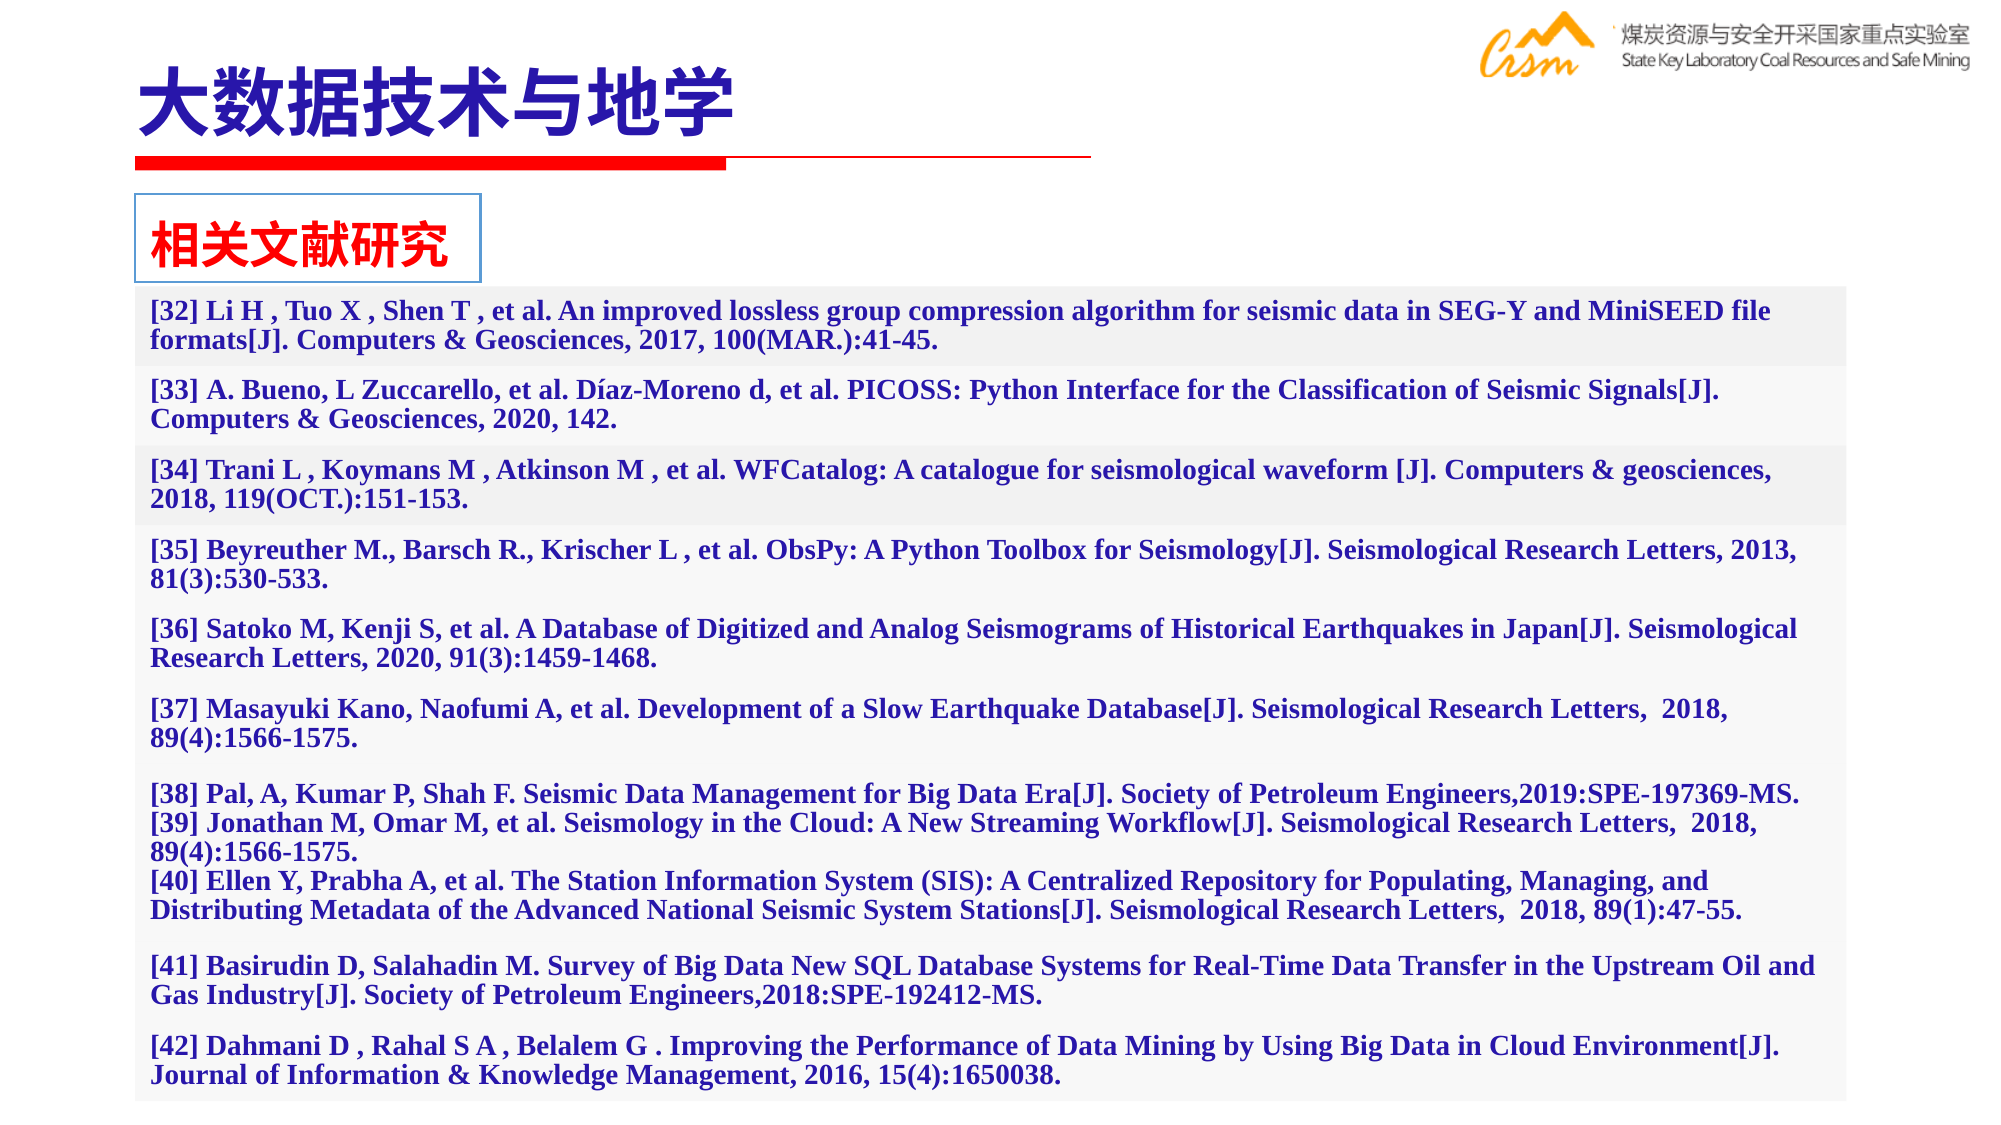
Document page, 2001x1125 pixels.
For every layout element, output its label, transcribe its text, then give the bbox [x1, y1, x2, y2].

table_cell [42] Dahmani D , Rahal S A , Belalem G . Improving the Performance of Data Mining by Using Big Data in Cloud Environment[J]. Journal of Information & Knowledge Management, 2016, 15(4):1650038. [135, 1021, 1846, 1101]
table_cell [36] Satoko M, Kenji S, et al. A Database of Digitized and Analog Seismograms of Historical Earthquakes in Japan[J]. Seismological Research Letters, 2020, 91(3):1459-1468. [135, 605, 1846, 684]
table_cell [33] A. Bueno, L Zuccarello, et al. Díaz-Moreno d, et al. PICOSS: Python Interface for the Classification of Seismic Signals[J]. Computers & Geosciences, 2020, 142. [135, 366, 1846, 446]
table_cell [37] Masayuki Kano, Naofumi A, et al. Development of a Slow Earthquake Database[J]. Seismological Research Letters, 2018, 89(4):1566-1575. [135, 684, 1846, 764]
table_cell [35] Beyreuther M., Barsch R., Krischer L , et al. ObsPy: A Python Toolbox for Seismology[J]. Seismological Research Letters, 2013, 81(3):530-533. [135, 525, 1846, 605]
table_cell [34] Trani L , Koymans M , Atkinson M , et al. WFCatalog: A catalogue for seismological waveform [J]. Computers & geosciences, 2018, 119(OCT.):151-153. [135, 446, 1846, 525]
table_cell [38] Pal, A, Kumar P, Shah F. Seismic Data Management for Big Data Era[J]. Society of Petroleum Engineers,2019:SPE-197369-MS. [39] Jonathan M, Omar M, et al. Seismology in the Cloud: A New Streaming Workflow[J]. Seismological Research Letters, 2018, 89(4):1566-1575. [40] Ellen Y, Prabha A, et al. The Station Information System (SIS): A Centralized Repository for Populating, Managing, and Distributing Metadata of the Advanced National Seismic System Stations[J]. Seismological Research Letters, 2018, 89(1):47-55. [135, 764, 1846, 942]
text_box 大数据技术与地学 [121, 48, 1135, 145]
text_box [135, 156, 1092, 171]
text_box 相关文献研究 [134, 193, 482, 283]
table_cell [41] Basirudin D, Salahadin M. Survey of Big Data New SQL Database Systems for Real-Time Data Transfer in the Upstream Oil and Gas Industry[J]. Society of Petroleum Engineers,2018:SPE-192412-MS. [135, 942, 1846, 1021]
picture [1444, 9, 2000, 82]
table_header [32] Li H , Tuo X , Shen T , et al. An improved lossless group compression algorithm for seismic data in SEG-Y and MiniSEED file formats[J]. Computers & Geosciences, 2017, 100(MAR.):41-45. [135, 286, 1846, 366]
